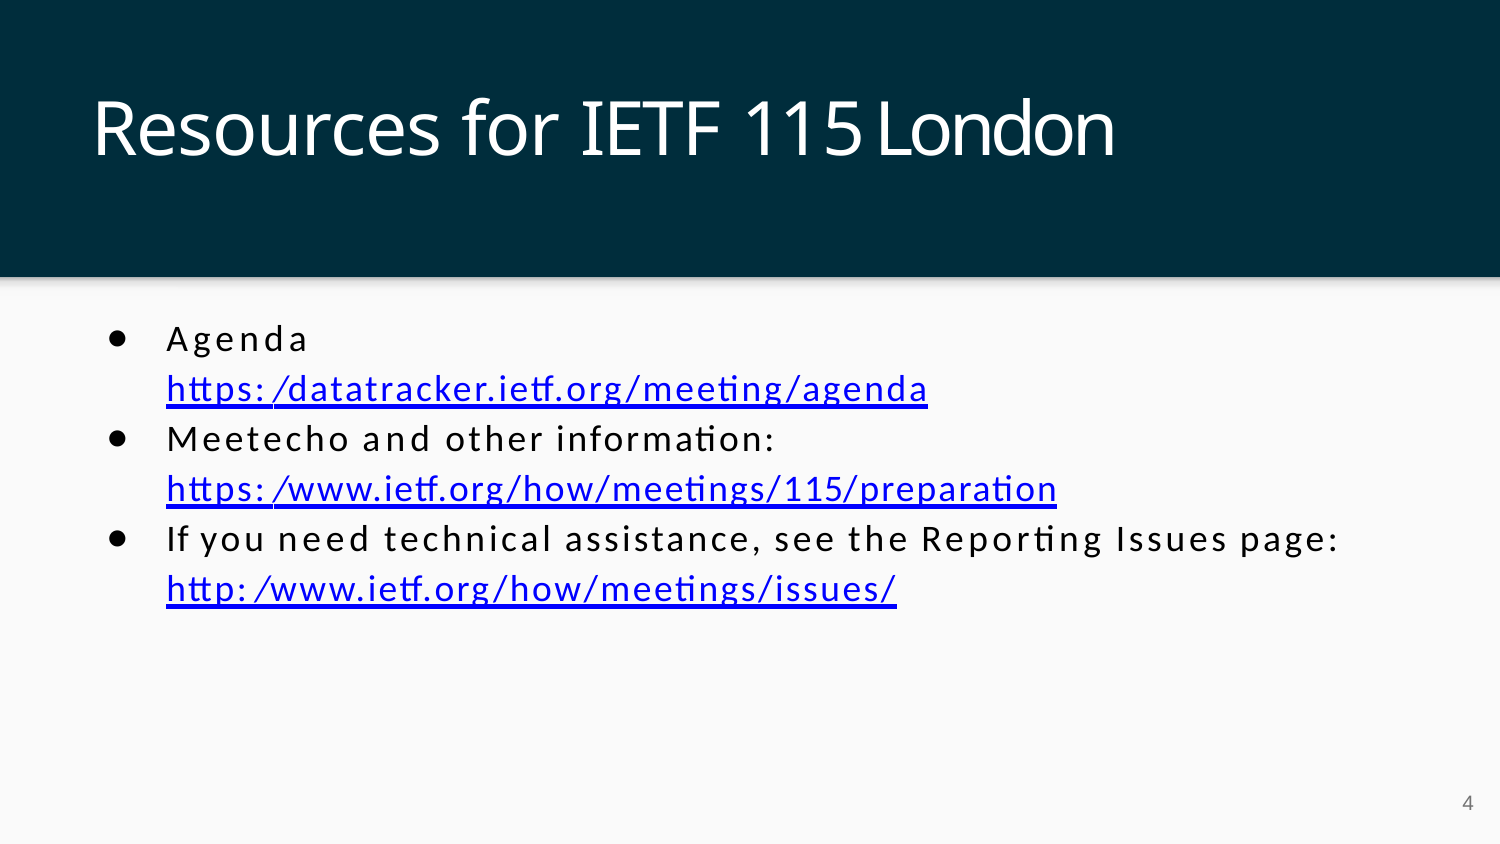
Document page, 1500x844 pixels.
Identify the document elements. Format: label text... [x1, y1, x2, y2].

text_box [0, 277, 1500, 844]
title Resources for IETF 115 London [89, 77, 1400, 221]
